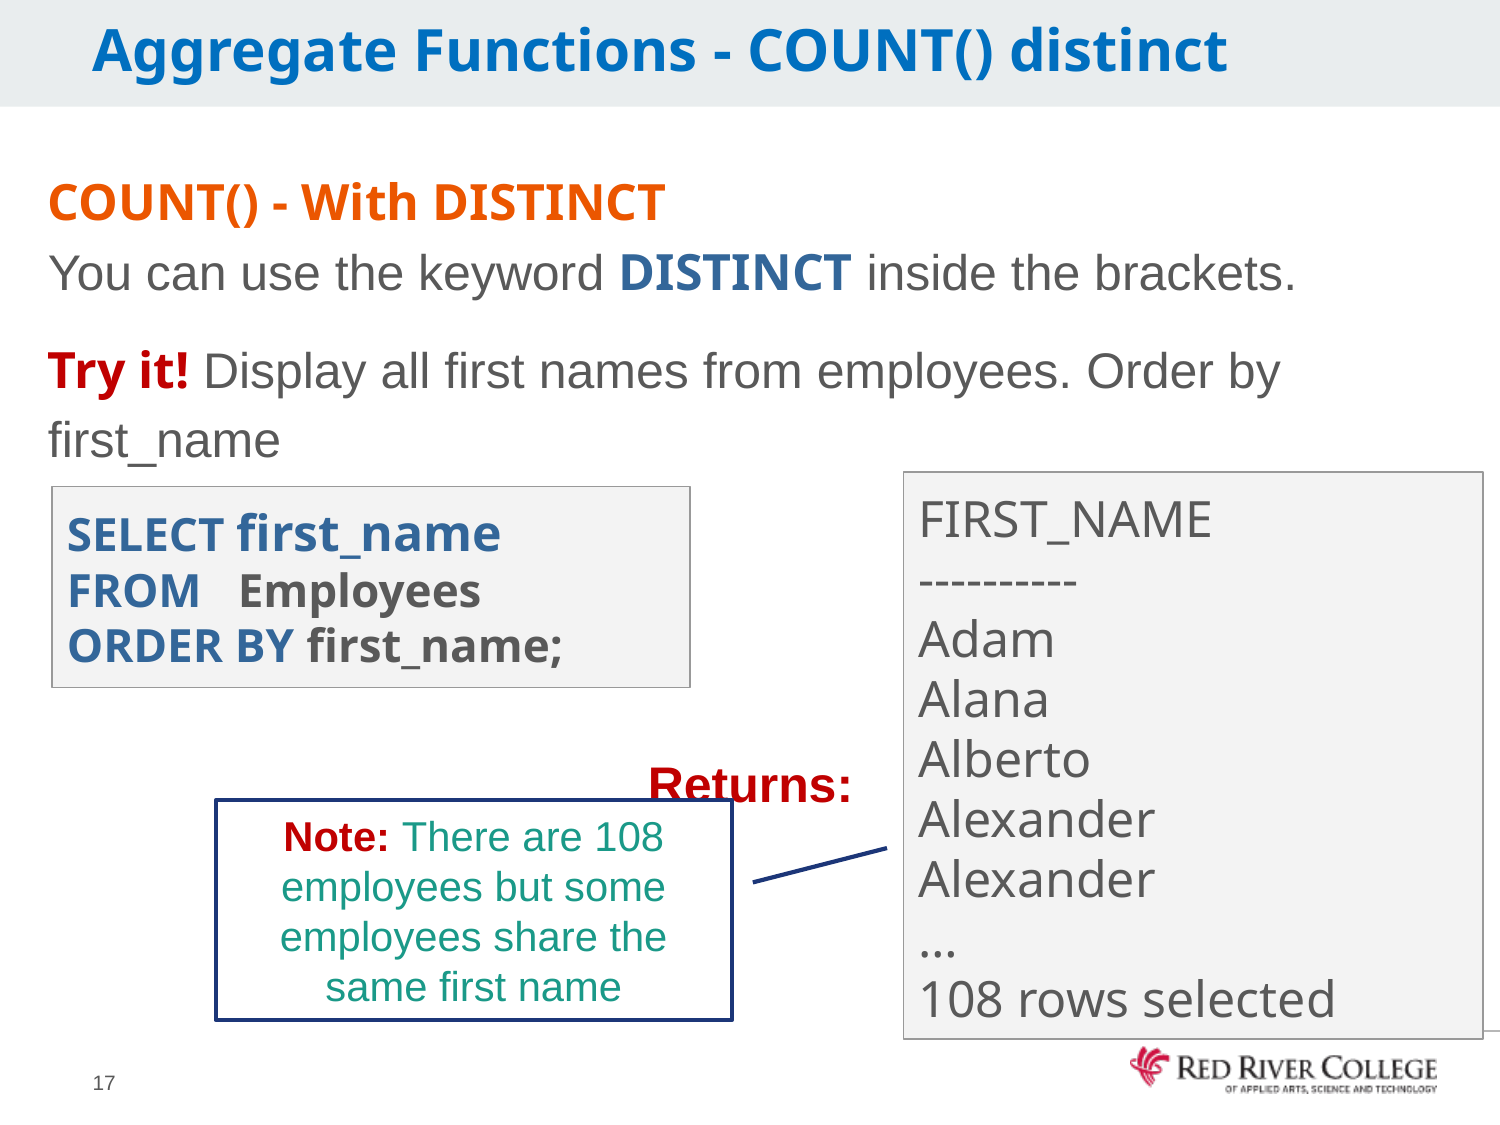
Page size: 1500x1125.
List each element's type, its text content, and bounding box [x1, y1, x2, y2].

title Aggregate Functions - COUNT() distinct [77, 13, 1259, 96]
text_box Note: There are 108 employees but some employees share the same first name [752, 846, 888, 885]
picture [1130, 1046, 1437, 1094]
list SELECT first_name FROM Employees ORDER BY first_name; [51, 486, 690, 688]
list COUNT() - With DISTINCT You can use the keyword DISTINCT inside the brackets. Try it! Display all first names from employees. Order by first_name Returns: [33, 154, 1464, 927]
text_box Note: There are 108 employees but some employees share the same first name [214, 798, 734, 1022]
list FIRST_NAME ---------- Adam Alana Alberto Alexander Alexander … 108 rows selected [903, 472, 1483, 1039]
slide_number 17 [77, 1038, 263, 1125]
